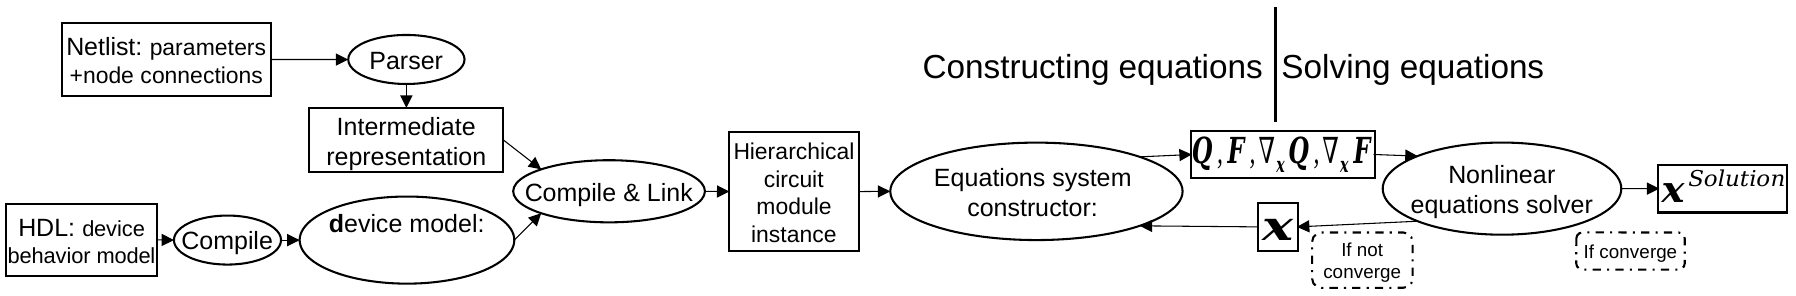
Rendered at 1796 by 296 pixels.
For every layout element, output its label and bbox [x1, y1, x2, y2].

text_box [5, 7, 1786, 288]
